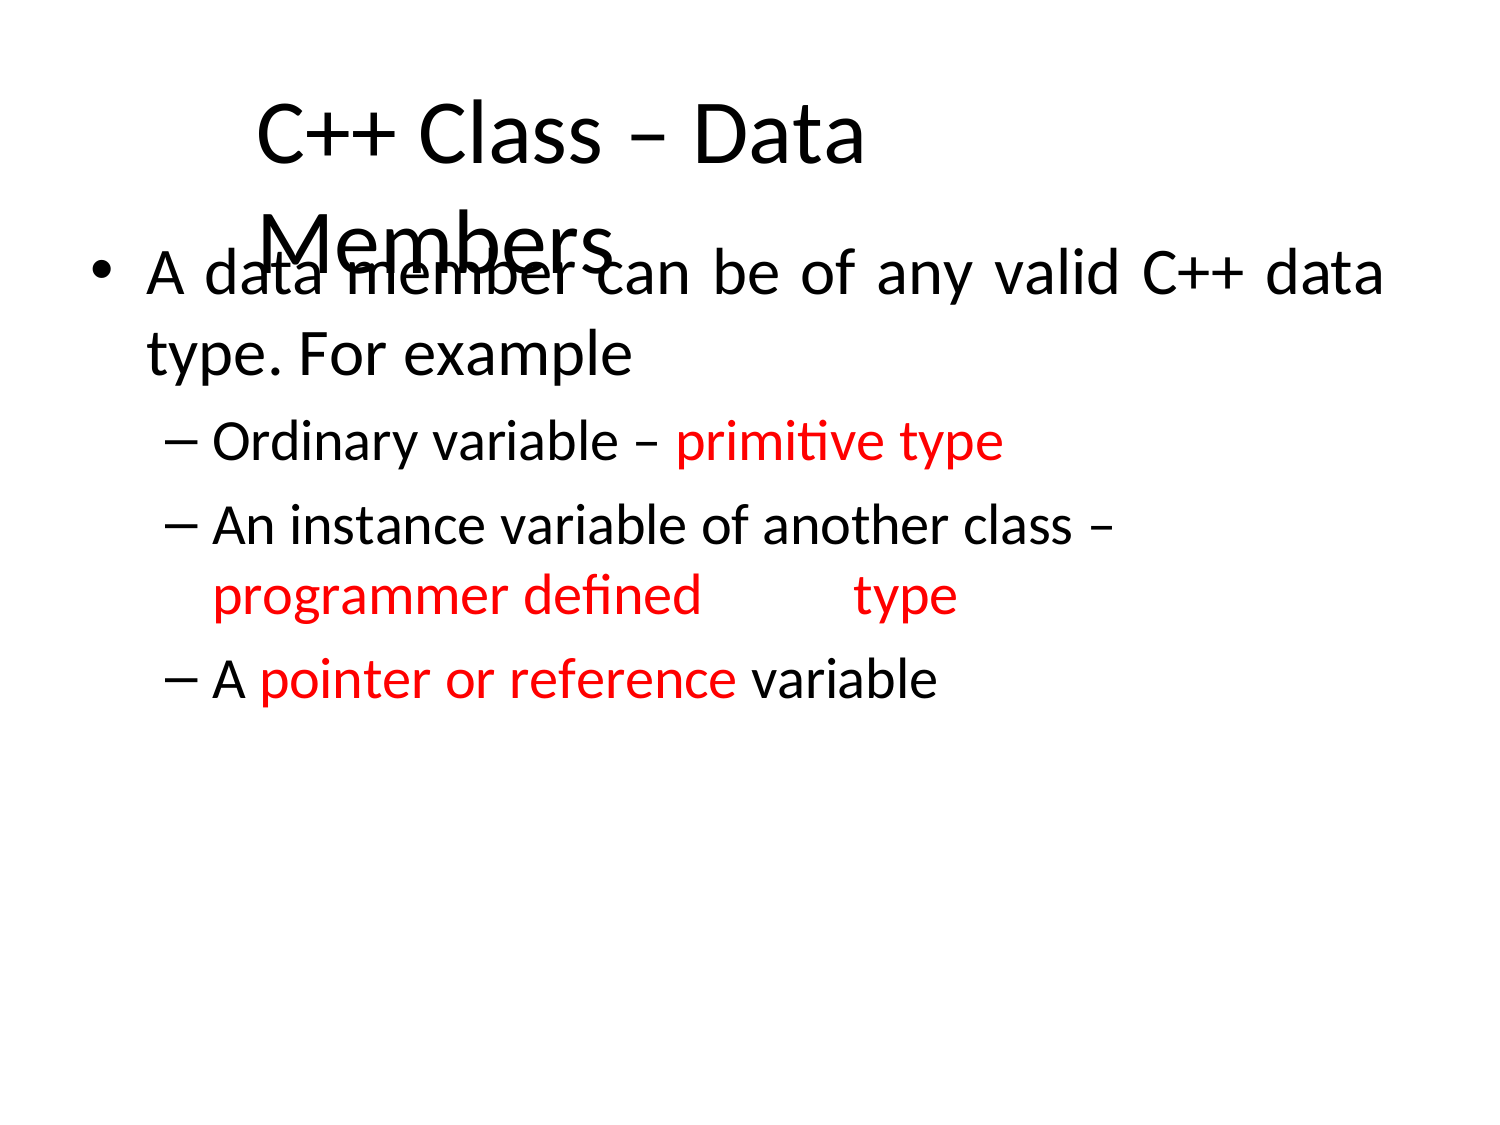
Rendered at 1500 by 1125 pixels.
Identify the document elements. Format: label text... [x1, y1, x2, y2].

text_box C++ Class – Data Members [254, 71, 1246, 228]
text_box A data member can be of any valid C++ data type. For example Ordinary variable – primitive type An instance variable of another class – programmer defined type A pointer or reference variable [87, 228, 1388, 711]
